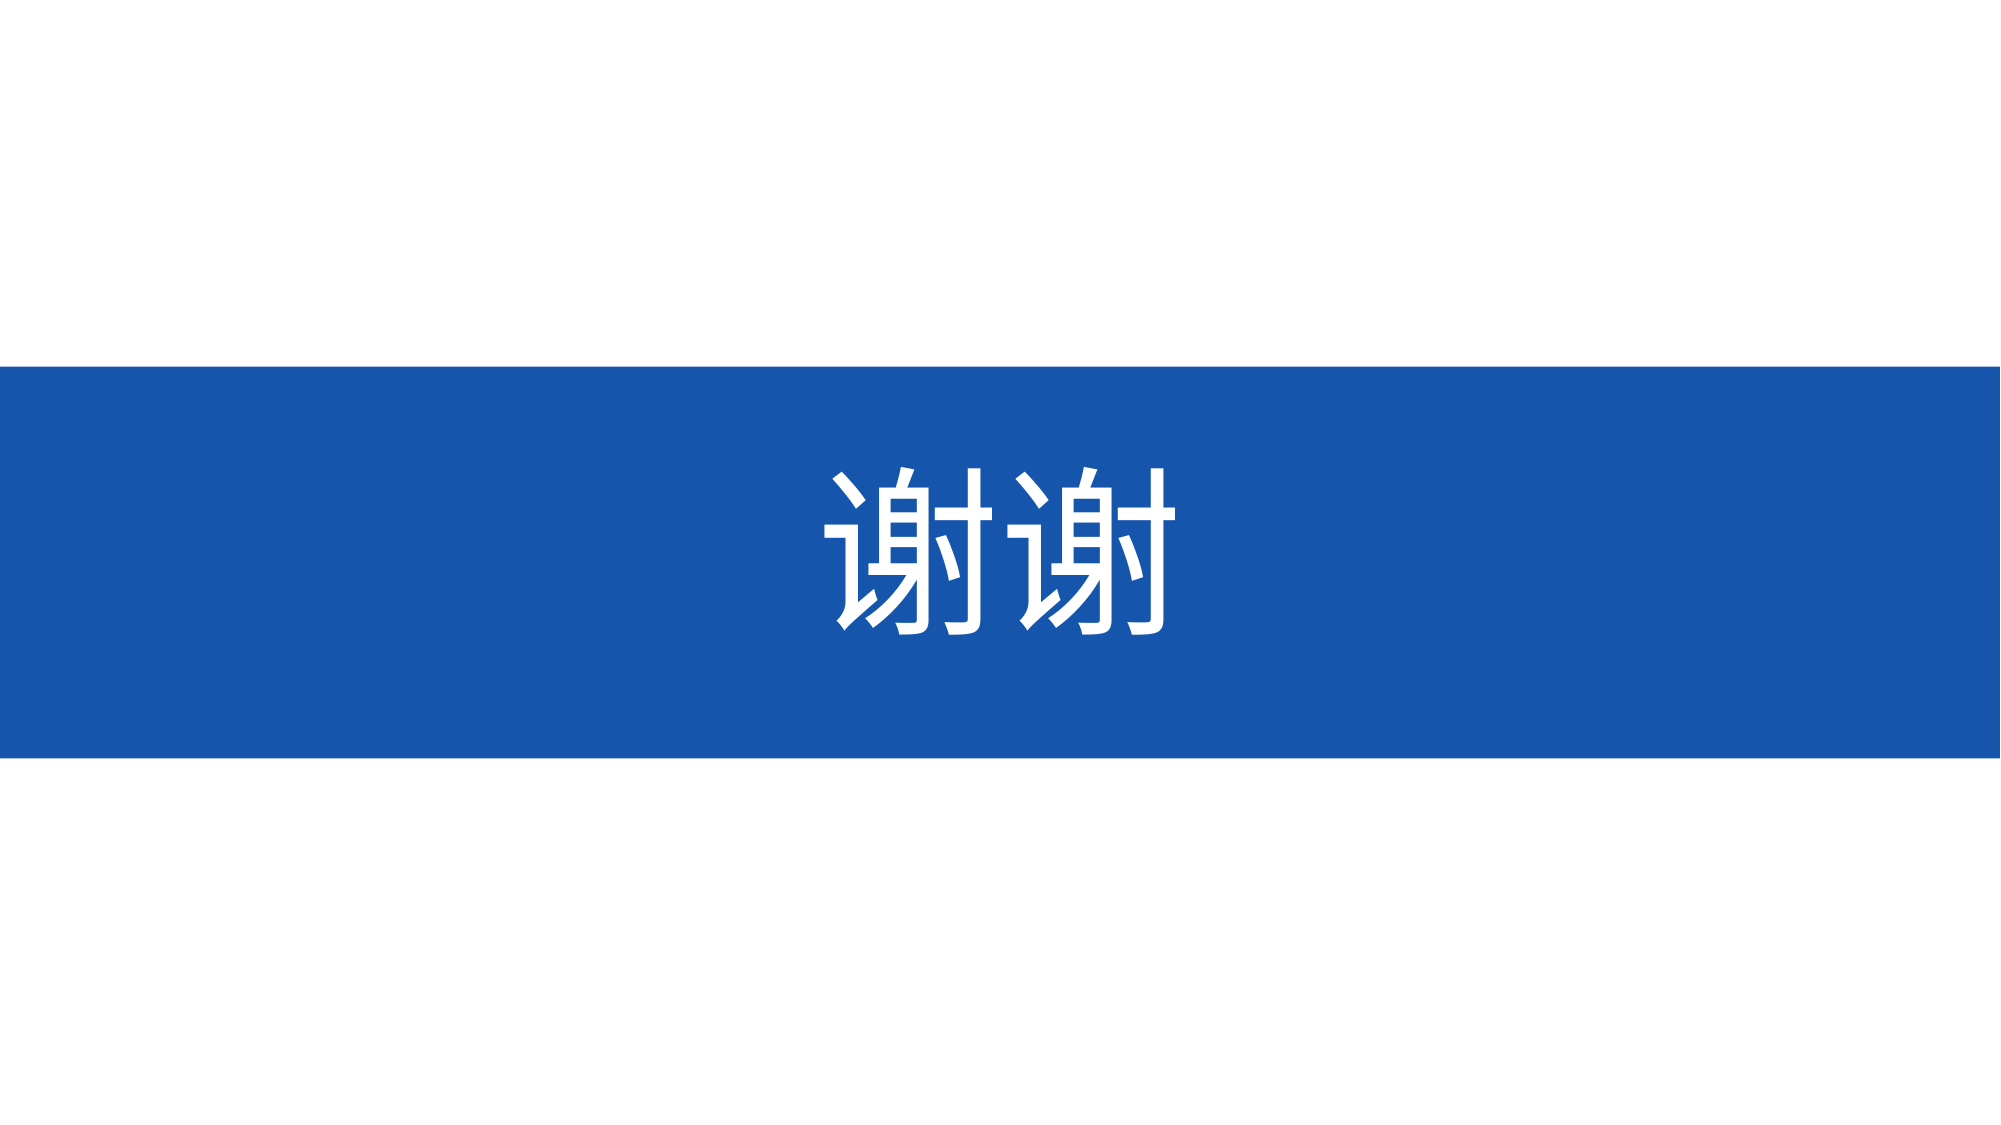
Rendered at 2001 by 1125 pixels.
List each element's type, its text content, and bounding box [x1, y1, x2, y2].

title 谢谢 [0, 366, 2000, 759]
